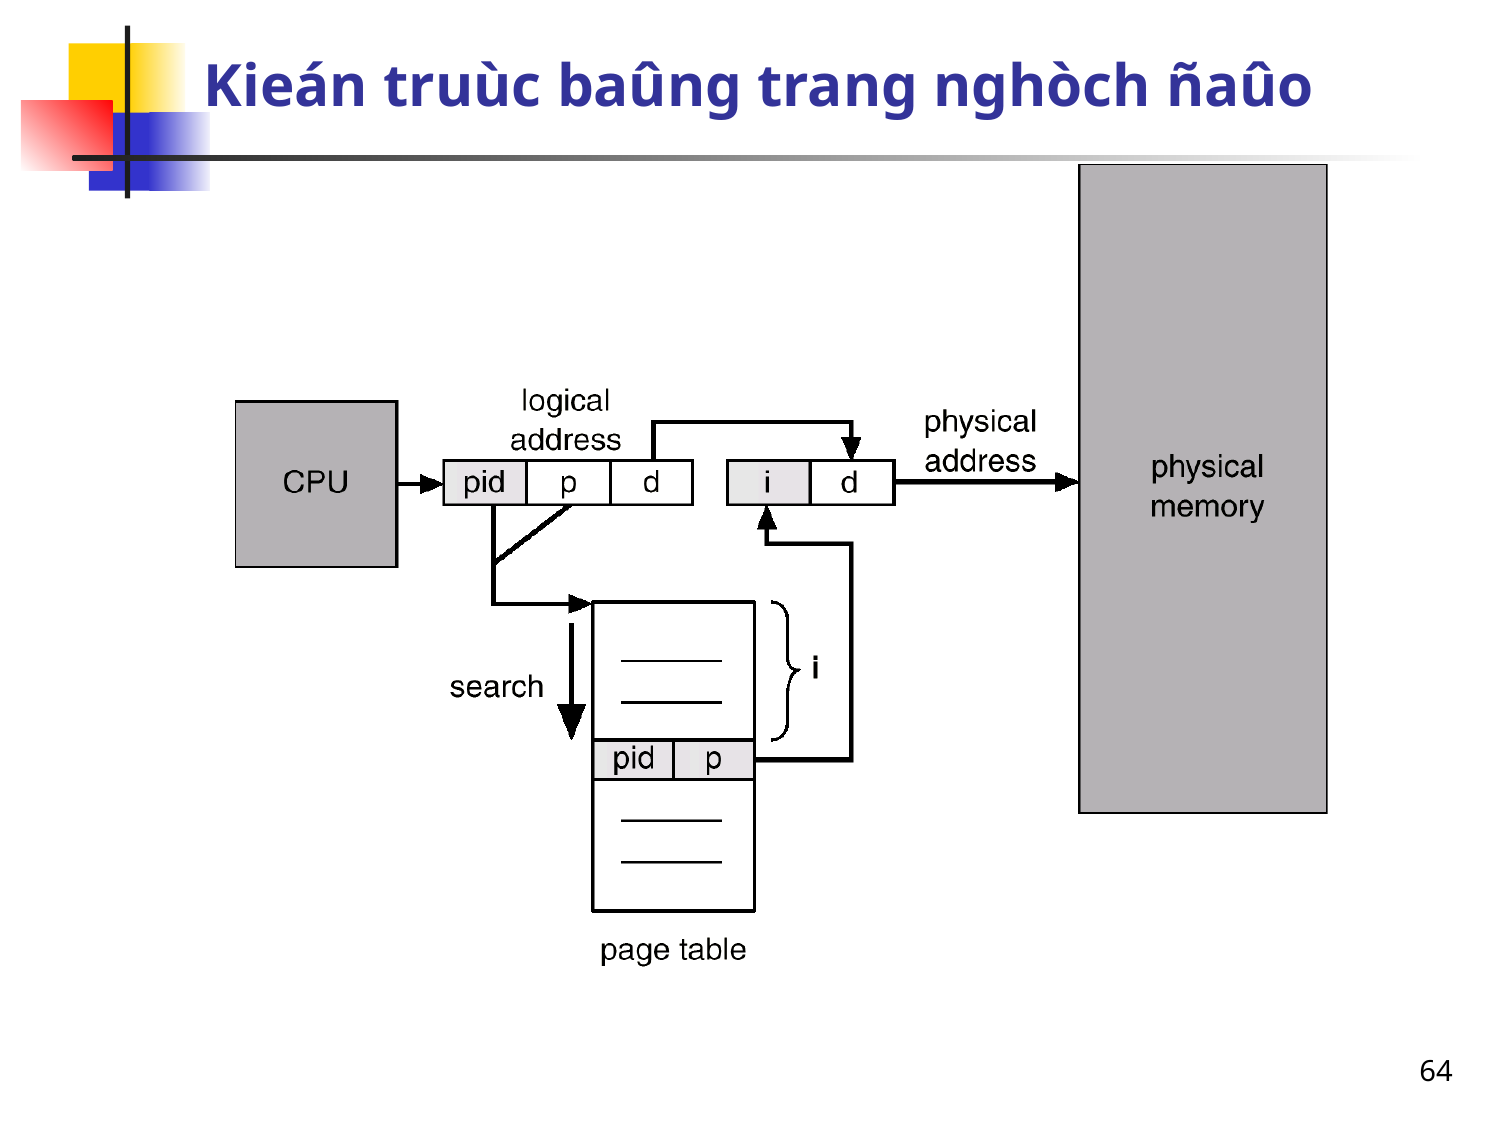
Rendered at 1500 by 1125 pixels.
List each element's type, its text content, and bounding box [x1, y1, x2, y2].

slide_number 64 [1154, 1023, 1468, 1100]
picture [234, 164, 1328, 969]
title Kieán truùc baûng trang nghòch ñaûo [188, 23, 1468, 126]
